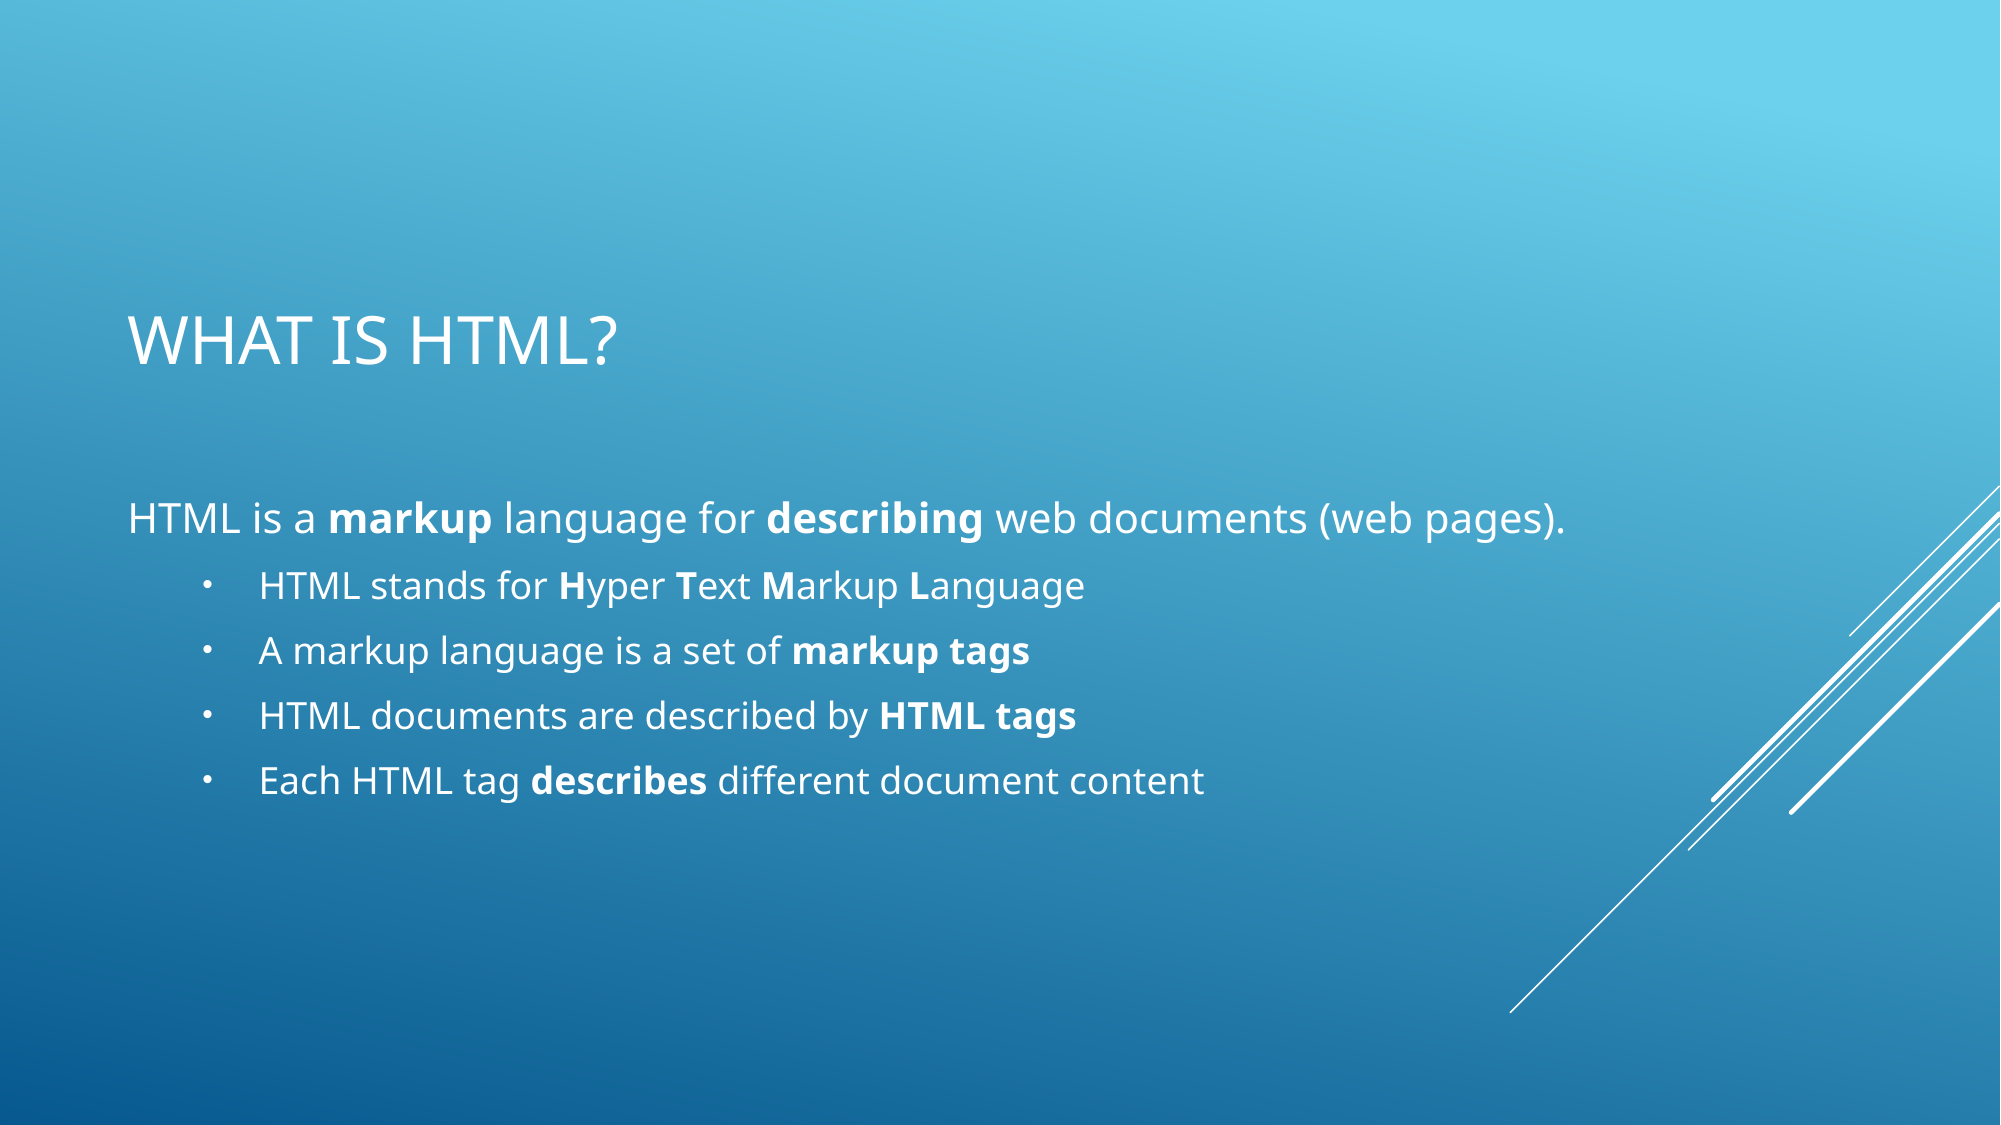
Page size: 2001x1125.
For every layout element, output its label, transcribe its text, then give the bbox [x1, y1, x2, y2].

title What is html? [112, 112, 1763, 563]
list HTML is a markup language for describing web documents (web pages). HTML stands for Hyper Text Markup Language A markup language is a set of markup tags HTML documents are described by HTML tags Each HTML tag describes different document content [112, 381, 1700, 984]
